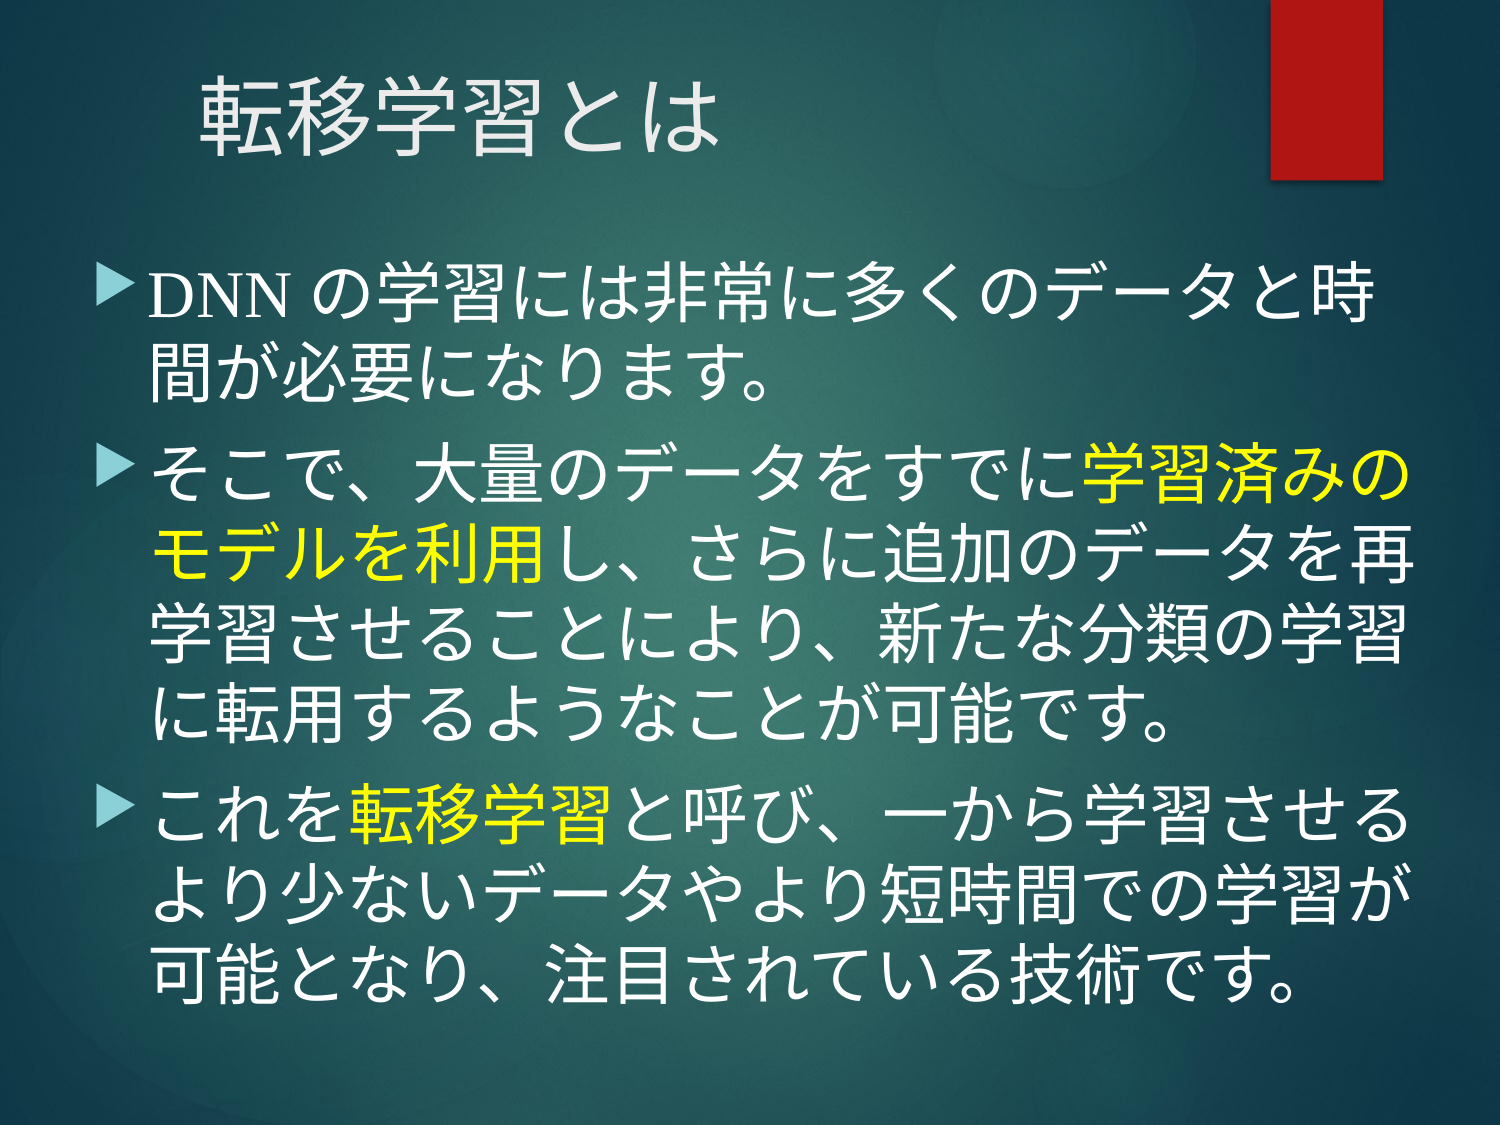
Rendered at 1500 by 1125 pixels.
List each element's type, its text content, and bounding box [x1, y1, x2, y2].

list DNNの学習には非常に多くのデータと時間が必要になります。 そこで、大量のデータをすでに学習済みのモデルを利用し、さらに追加のデータを再学習させることにより、新たな分類の学習に転用するようなことが可能です。 これを転移学習と呼び、一から学習させるより少ないデータやより短時間での学習が可能となり、注目されている技術です。 [76, 243, 1452, 1059]
title 転移学習とは [183, 54, 1294, 193]
picture [0, 0, 1500, 1125]
